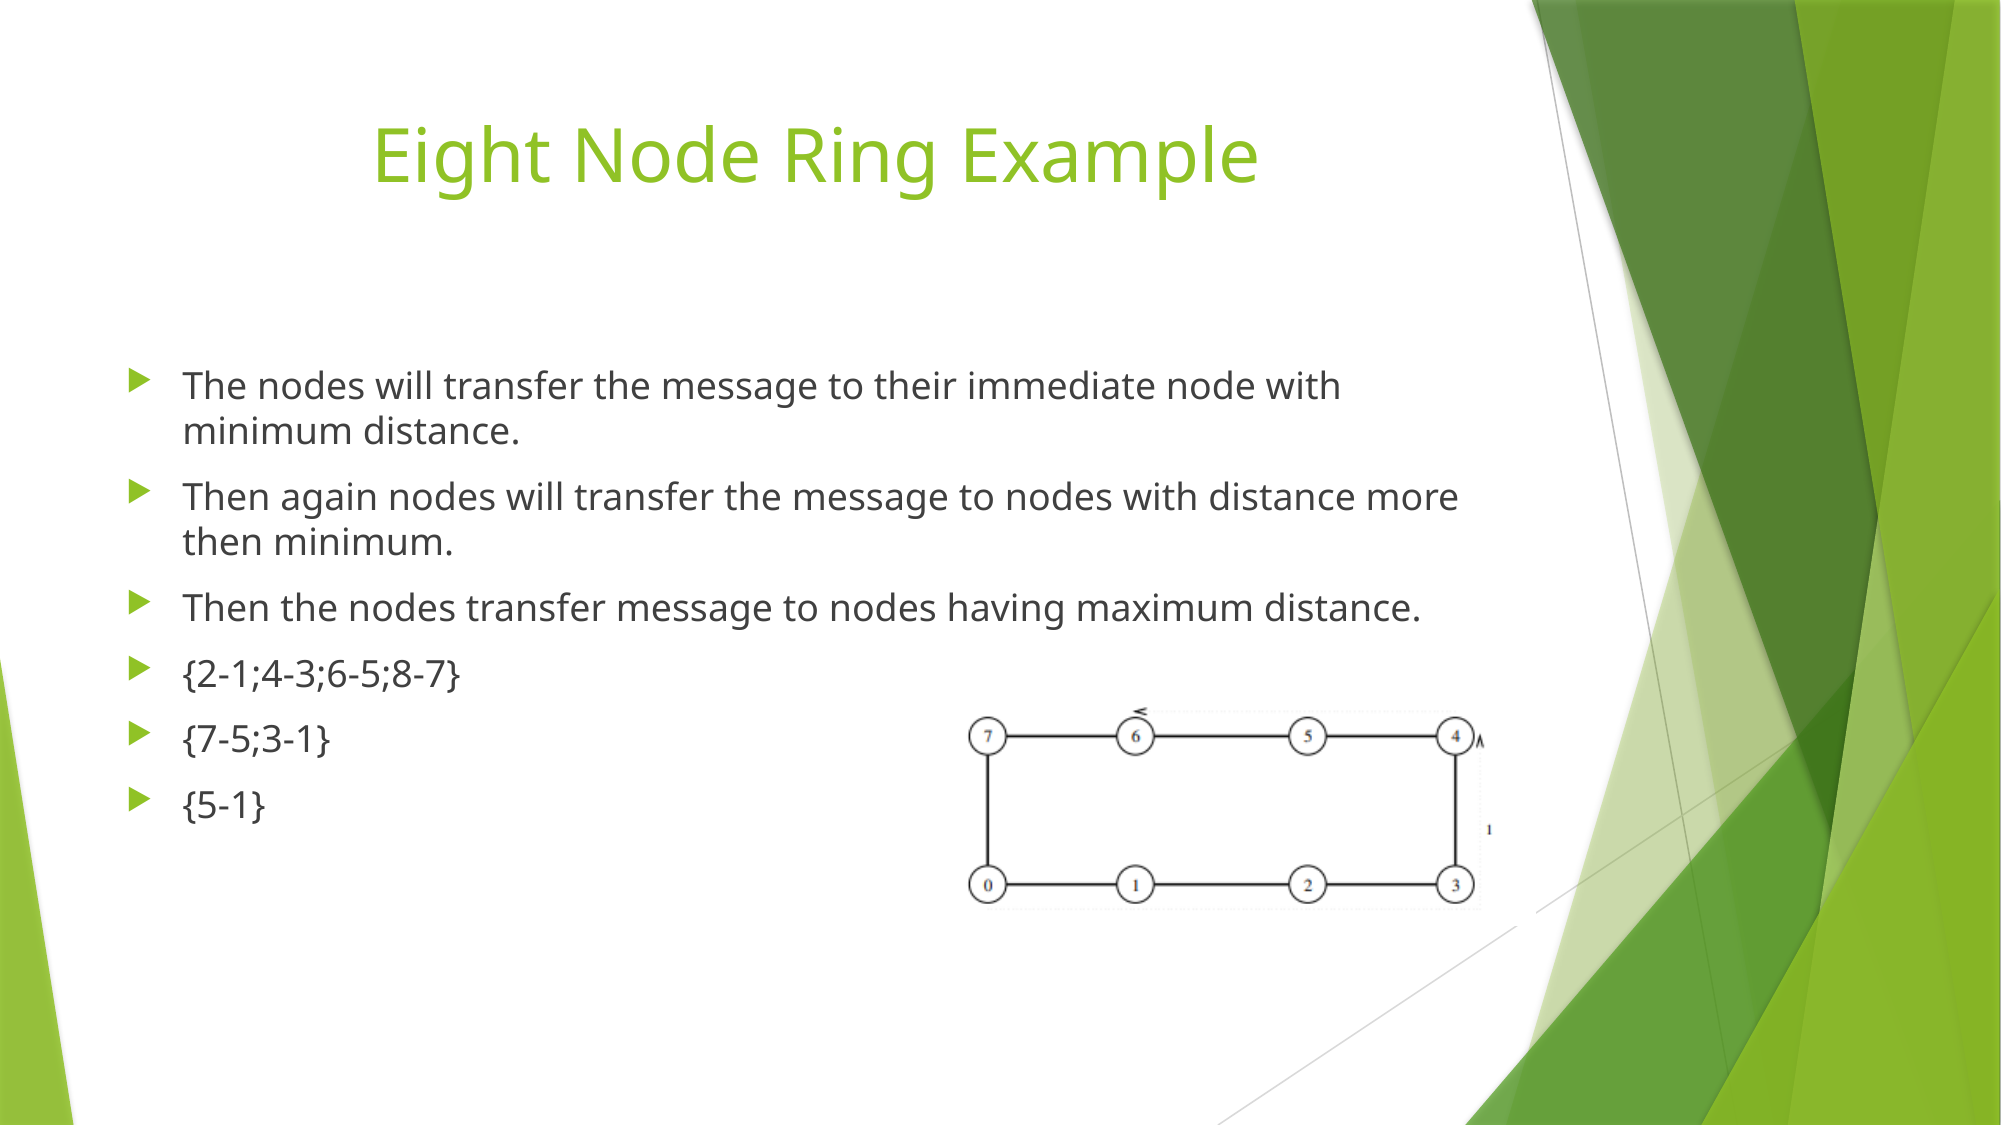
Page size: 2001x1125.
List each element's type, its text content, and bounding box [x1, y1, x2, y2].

list The nodes will transfer the message to their immediate node with minimum distance. Then again nodes will transfer the message to nodes with distance more then minimum. Then the nodes transfer message to nodes having maximum distance. {2-1;4-3;6-5;8-7} {7-5;3-1} {5-1} [111, 354, 1522, 992]
title Eight Node Ring Example [111, 99, 1522, 252]
picture [900, 706, 1536, 926]
